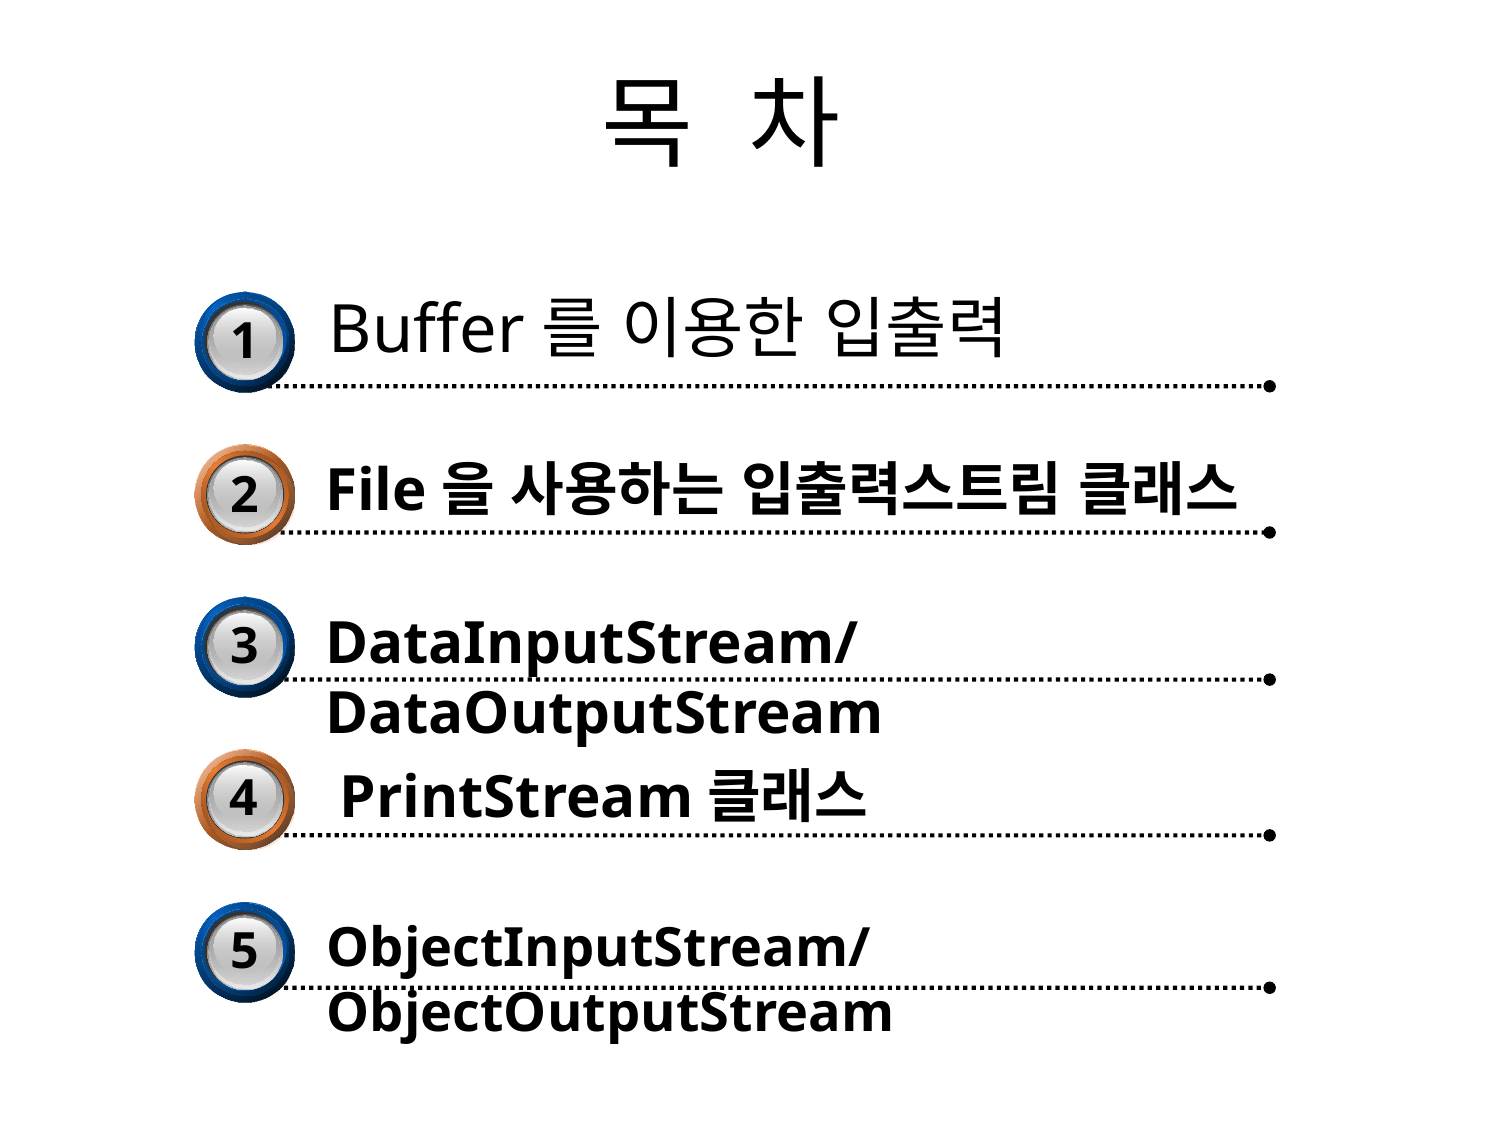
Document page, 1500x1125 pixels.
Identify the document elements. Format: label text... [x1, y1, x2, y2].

text_box [1261, 530, 1276, 539]
text_box Buffer를 이용한 입출력 [314, 278, 1290, 374]
text_box PrintStream클래스 [324, 751, 1126, 837]
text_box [194, 597, 295, 698]
text_box File을 사용하는 입출력스트림 클래스 [310, 444, 1326, 530]
text_box DataInputStream/DataOutputStream [310, 597, 1326, 753]
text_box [194, 749, 295, 850]
text_box [1262, 380, 1276, 393]
text_box ObjectInputStream/ObjectOutputStream [311, 905, 1337, 1050]
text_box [194, 291, 295, 392]
text_box [1262, 829, 1276, 842]
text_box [194, 444, 295, 545]
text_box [194, 902, 295, 1003]
title 목 차 [585, 58, 1008, 197]
